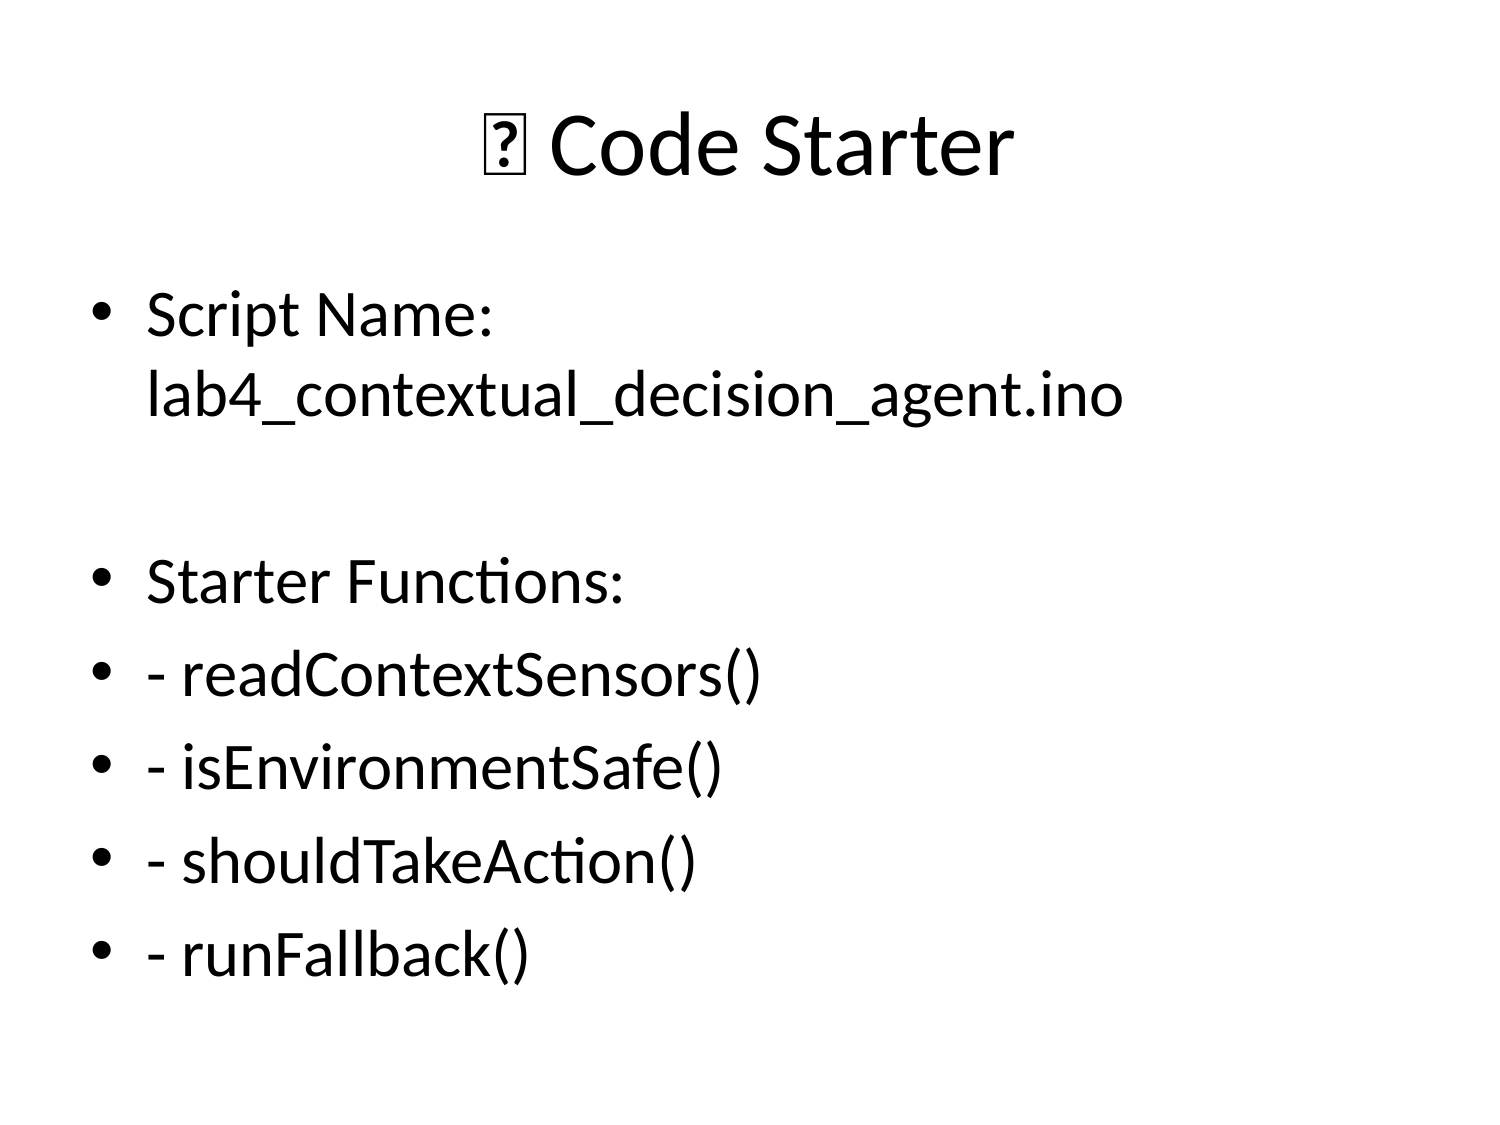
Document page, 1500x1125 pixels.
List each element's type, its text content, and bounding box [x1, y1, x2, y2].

title 💾 Code Starter [75, 45, 1425, 233]
list Script Name: lab4_contextual_decision_agent.ino Starter Functions: - readContextSensors() - isEnvironmentSafe() - shouldTakeAction() - runFallback() [75, 262, 1425, 1005]
